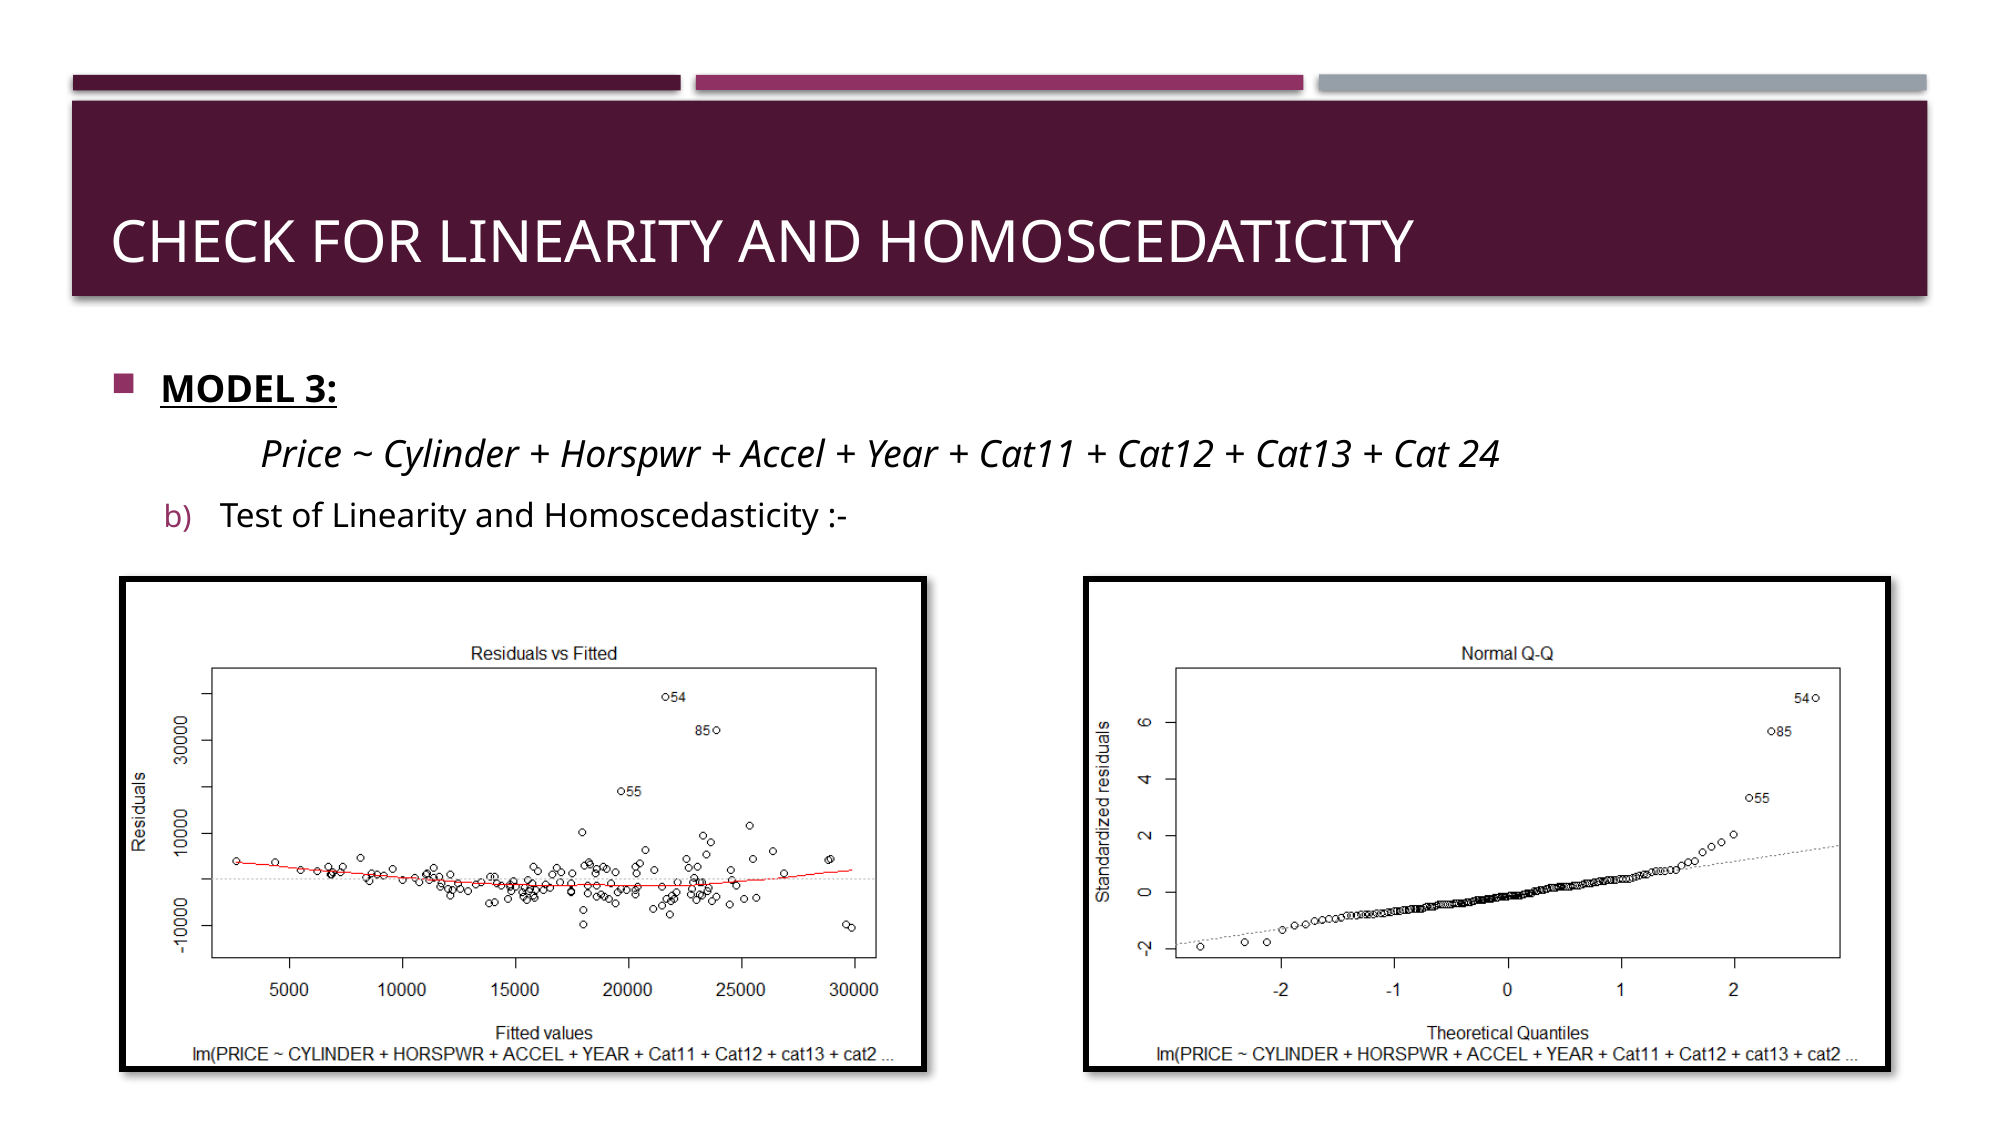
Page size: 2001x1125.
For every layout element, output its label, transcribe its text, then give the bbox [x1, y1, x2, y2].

picture [125, 581, 922, 1067]
title Check for Linearity and HOMOSCEDATICITY [95, 115, 1905, 282]
list MODEL 3: Price ~ Cylinder + Horspwr + Accel + Year + Cat11 + Cat12 + Cat13 + Cat 24 Test of Linearity and Homoscedasticity :- [95, 357, 1905, 962]
picture [1088, 581, 1886, 1067]
